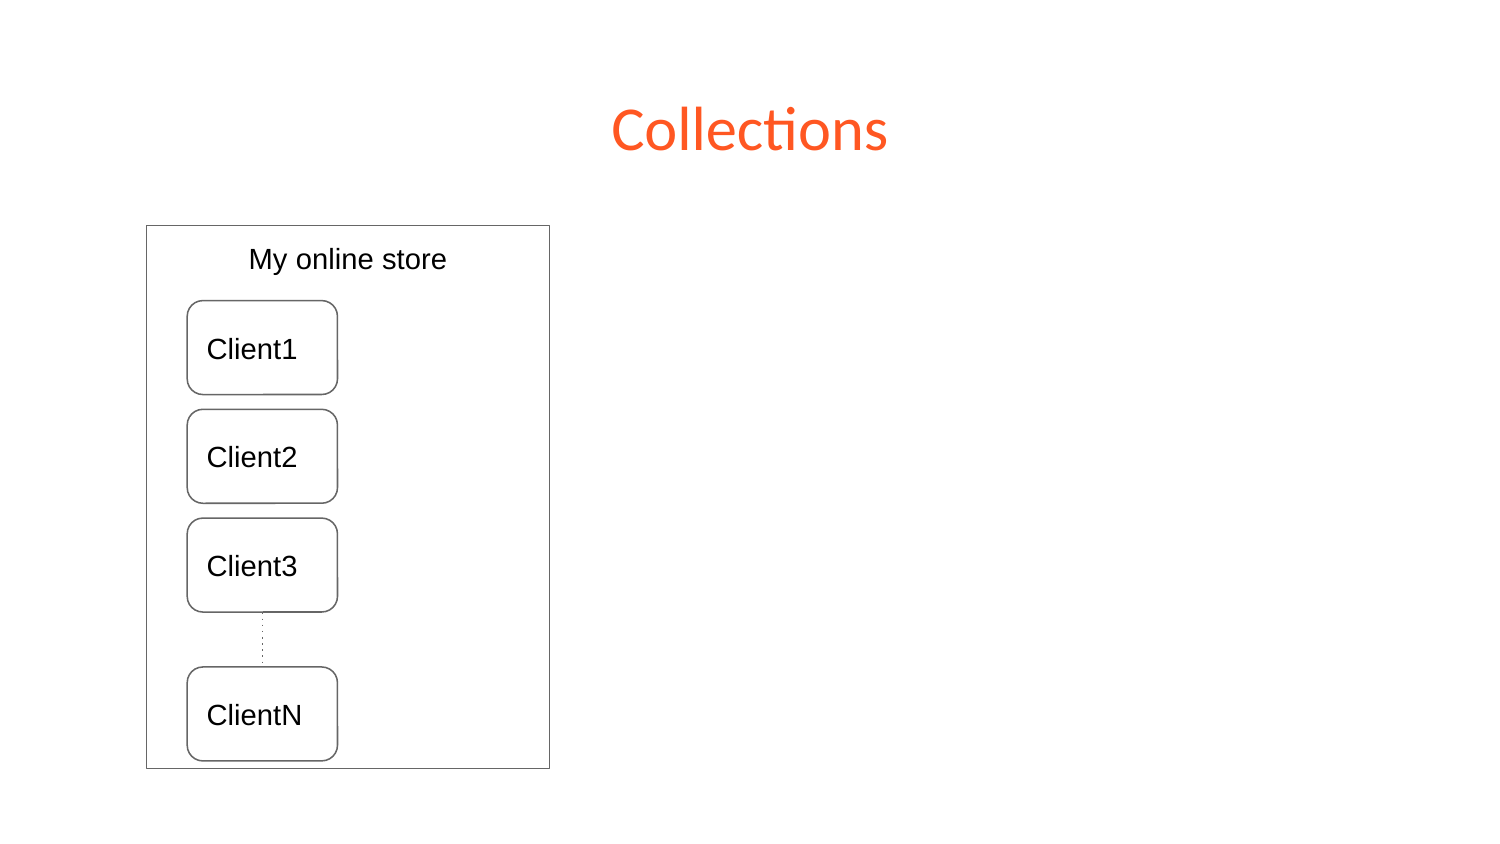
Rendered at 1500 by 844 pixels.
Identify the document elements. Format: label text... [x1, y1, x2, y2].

title Collections [51, 72, 1449, 167]
text_box ClientN [187, 666, 338, 761]
text_box My online store [146, 225, 550, 769]
